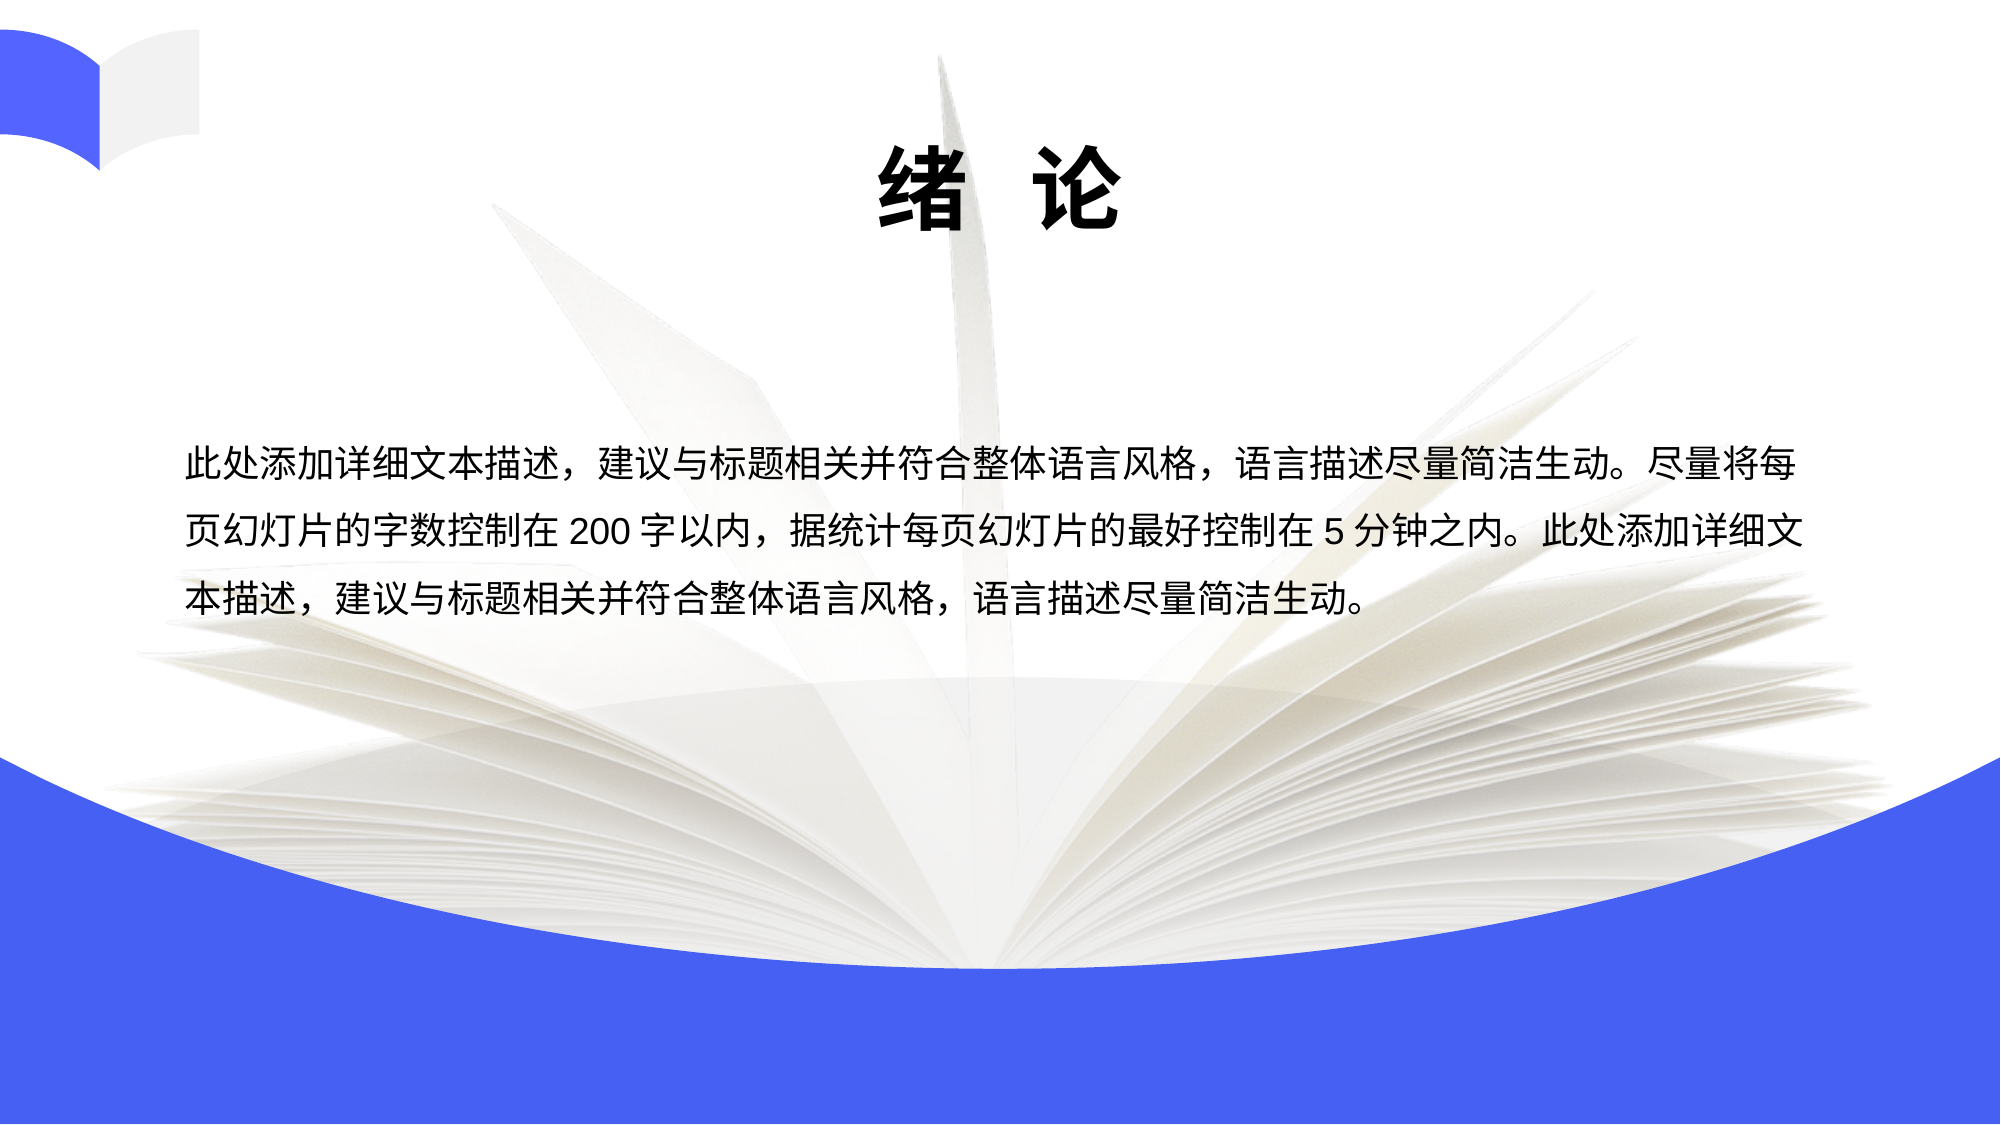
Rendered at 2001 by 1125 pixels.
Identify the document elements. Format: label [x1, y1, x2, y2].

text_box [0, 1071, 2000, 1125]
picture [0, 54, 2000, 1071]
